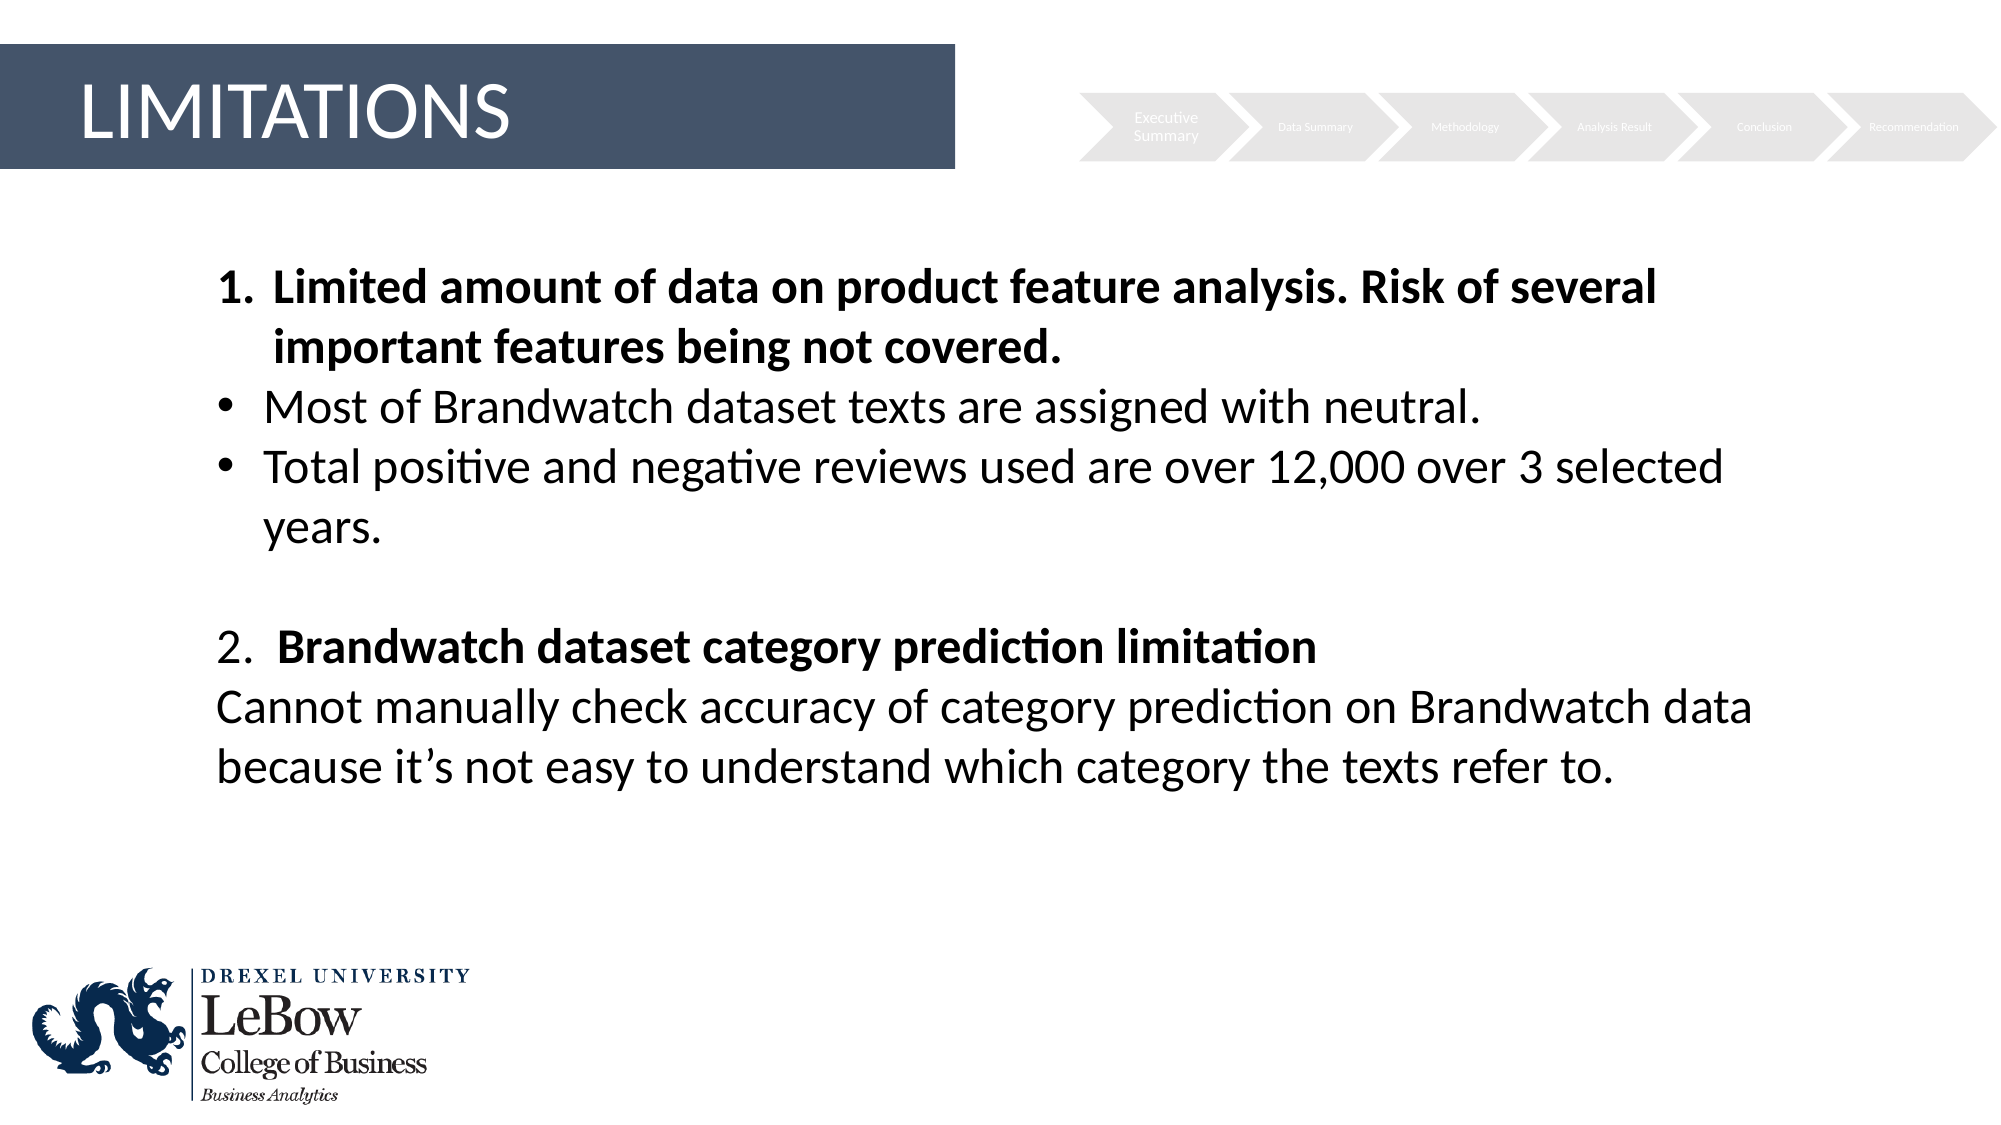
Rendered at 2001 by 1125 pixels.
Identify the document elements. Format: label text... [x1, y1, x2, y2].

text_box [1081, 0, 1997, 255]
text_box LIMITATIONS [64, 47, 1000, 163]
text_box Limited amount of data on product feature analysis. Risk of several important features being not covered. Most of Brandwatch dataset texts are assigned with neutral. Total positive and negative reviews used are over 12,000 over 3 selected years. 2. Brandwatch dataset category prediction limitation Cannot manually check accuracy of category prediction on Brandwatch data because it’s not easy to understand which category the texts refer to. [201, 246, 1794, 862]
picture [18, 954, 478, 1118]
